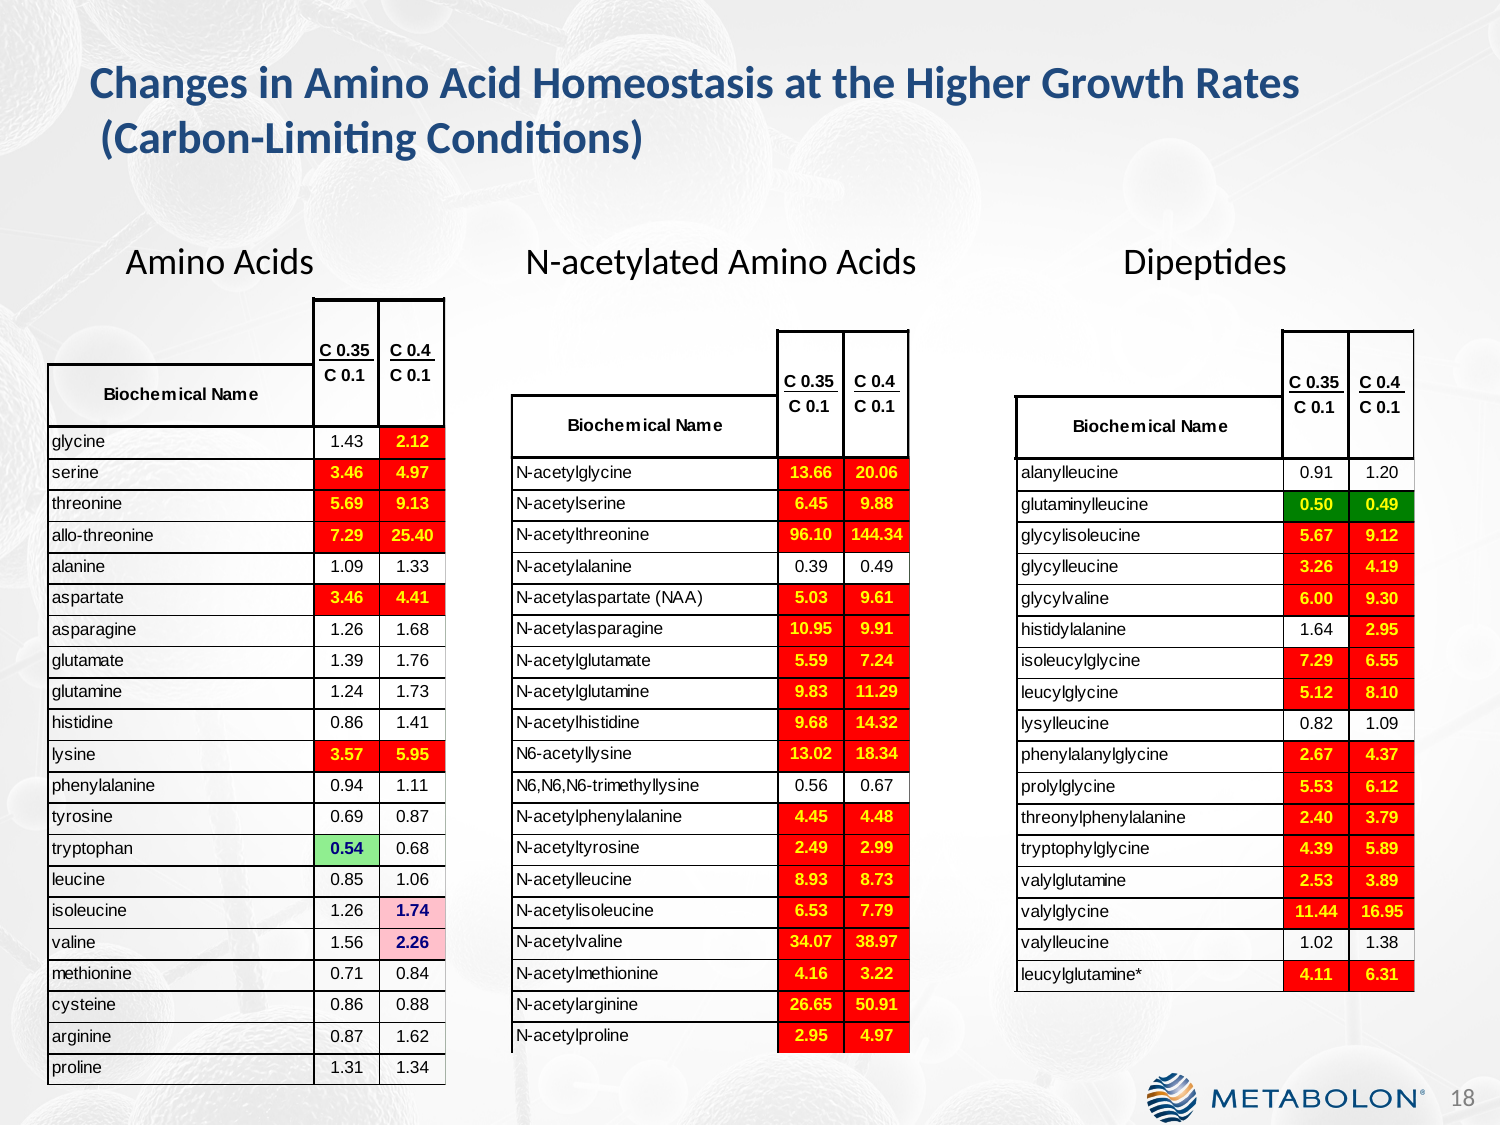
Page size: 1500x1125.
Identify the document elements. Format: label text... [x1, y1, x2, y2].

text_box Amino Acids [110, 229, 408, 290]
picture [0, 0, 1500, 1125]
text_box Changes in Amino Acid Homeostasis at the Higher Growth Rates (Carbon-Limiting Conditions) [74, 45, 1500, 125]
text_box N-acetylated Amino Acids [510, 229, 992, 290]
text_box Dipeptides [1108, 229, 1500, 290]
